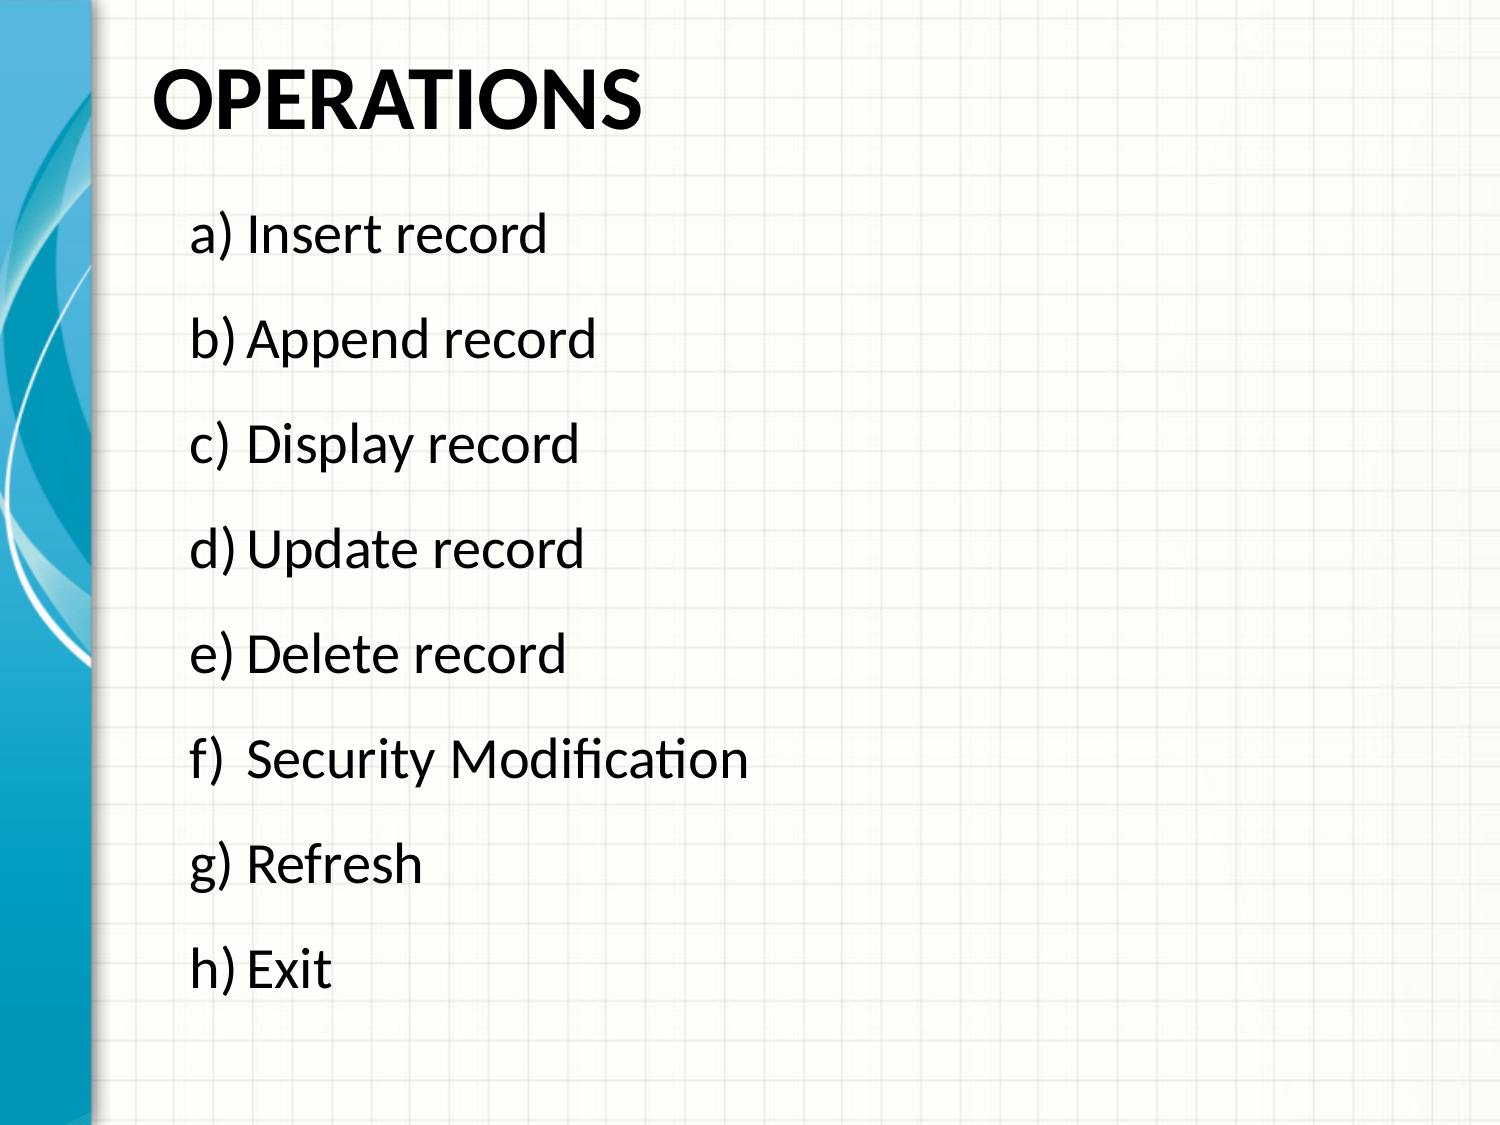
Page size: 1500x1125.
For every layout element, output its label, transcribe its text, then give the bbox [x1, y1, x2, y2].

picture [0, 0, 1500, 1125]
title OPERATIONS [137, 0, 1463, 187]
text_box Insert record Append record Display record Update record Delete record Security Modification Refresh Exit [174, 152, 850, 1008]
